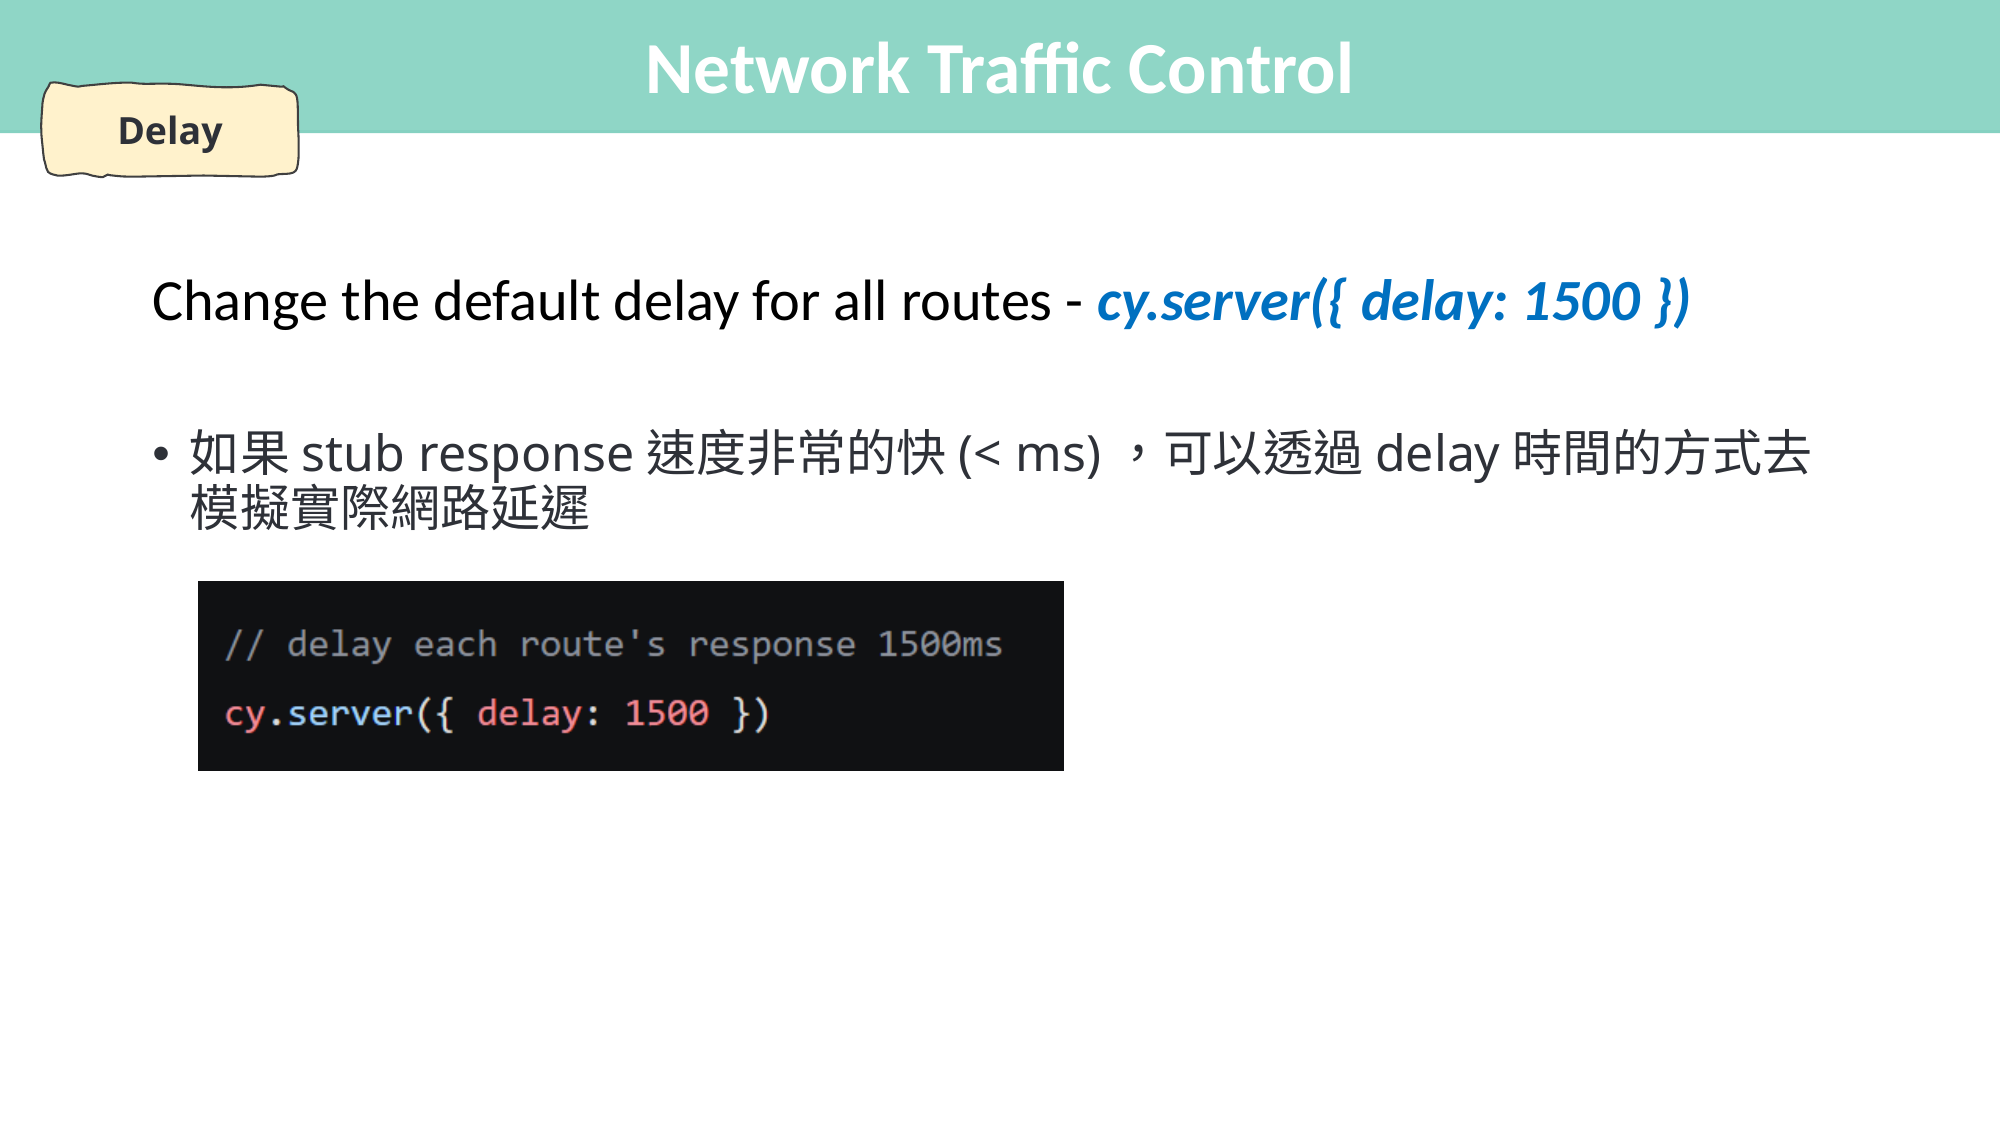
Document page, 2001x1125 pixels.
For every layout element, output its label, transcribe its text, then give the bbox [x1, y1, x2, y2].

text_box [0, 0, 2000, 131]
list Change the default delay for all routes - cy.server({ delay: 1500 }) 如果stub response速度非常的快(< ms)，可以透過delay時間的方式去模擬實際網路延遲 [137, 262, 1863, 1042]
title Network Traffic Control [137, 22, 1863, 118]
text_box Delay [40, 81, 300, 179]
picture [198, 581, 1064, 771]
